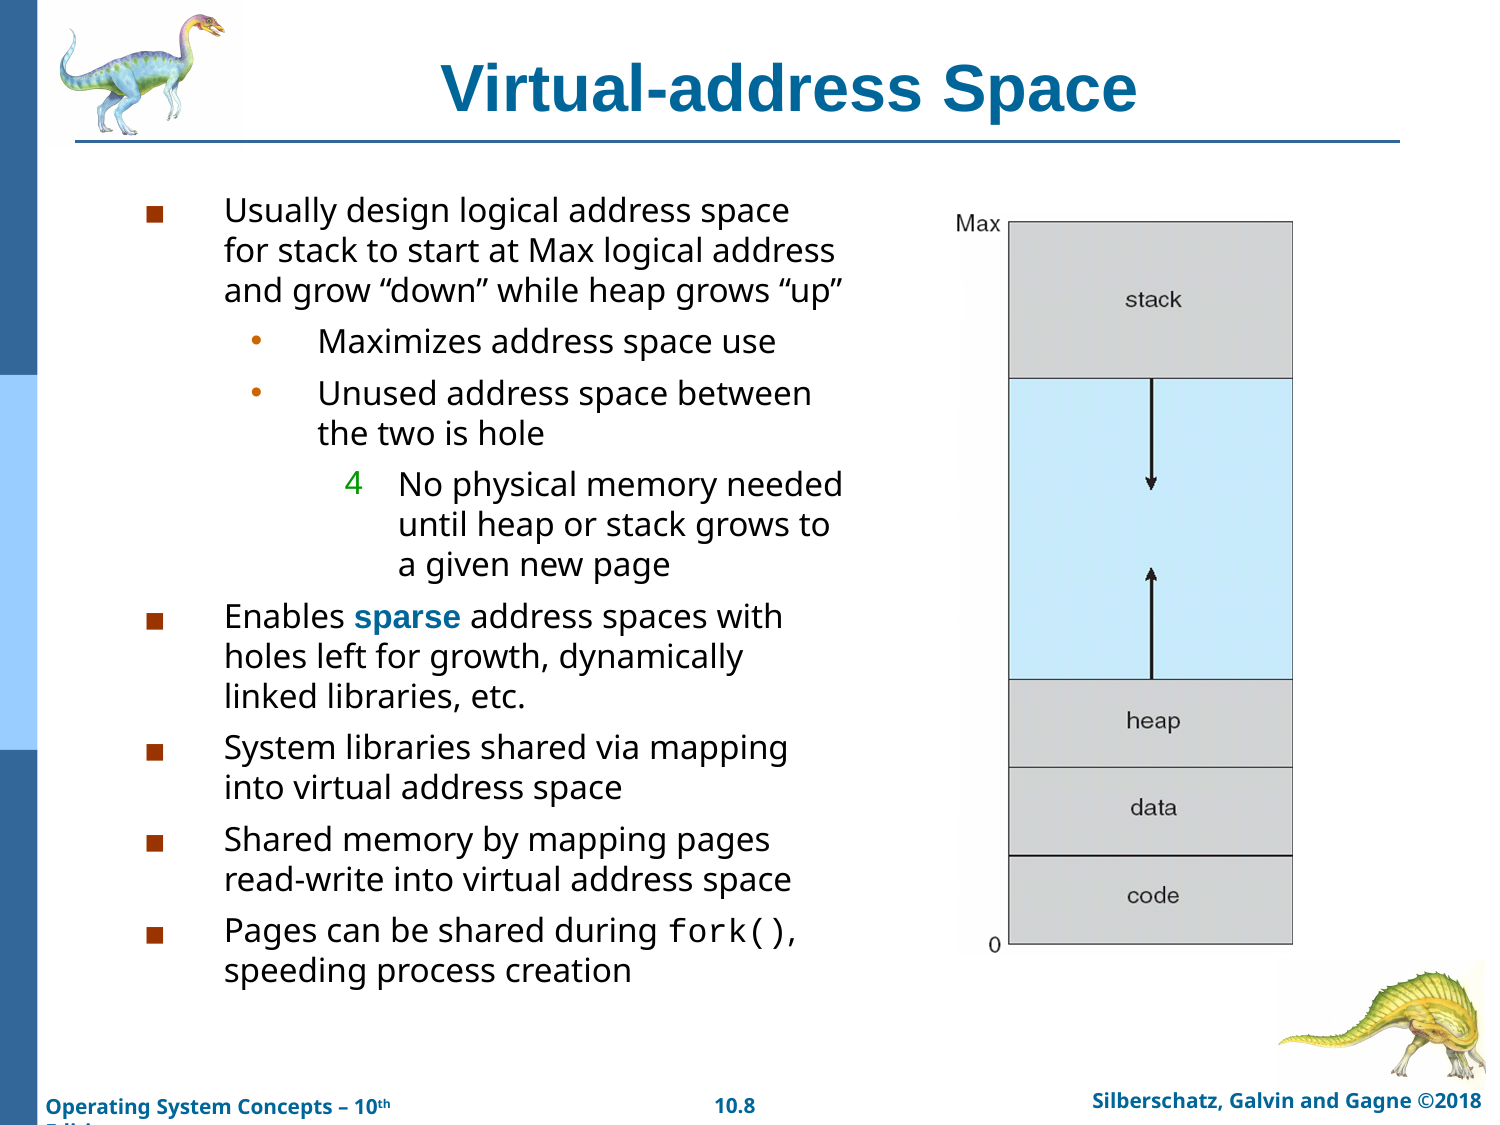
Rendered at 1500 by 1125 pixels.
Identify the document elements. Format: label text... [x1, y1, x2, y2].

picture [46, 0, 243, 149]
text_box Usually design logical address space for stack to start at Max logical address and grow “down” while heap grows “up” Maximizes address space use Unused address space between the two is hole No physical memory needed until heap or stack grows to a given new page Enables sparse address spaces with holes left for growth, dynamically linked libraries, etc. System libraries shared via mapping into virtual address space Shared memory by mapping pages read-write into virtual address space Pages can be shared during fork(), speeding process creation [133, 183, 856, 1005]
picture [953, 208, 1486, 1090]
title Virtual-address Space [154, 38, 1425, 133]
